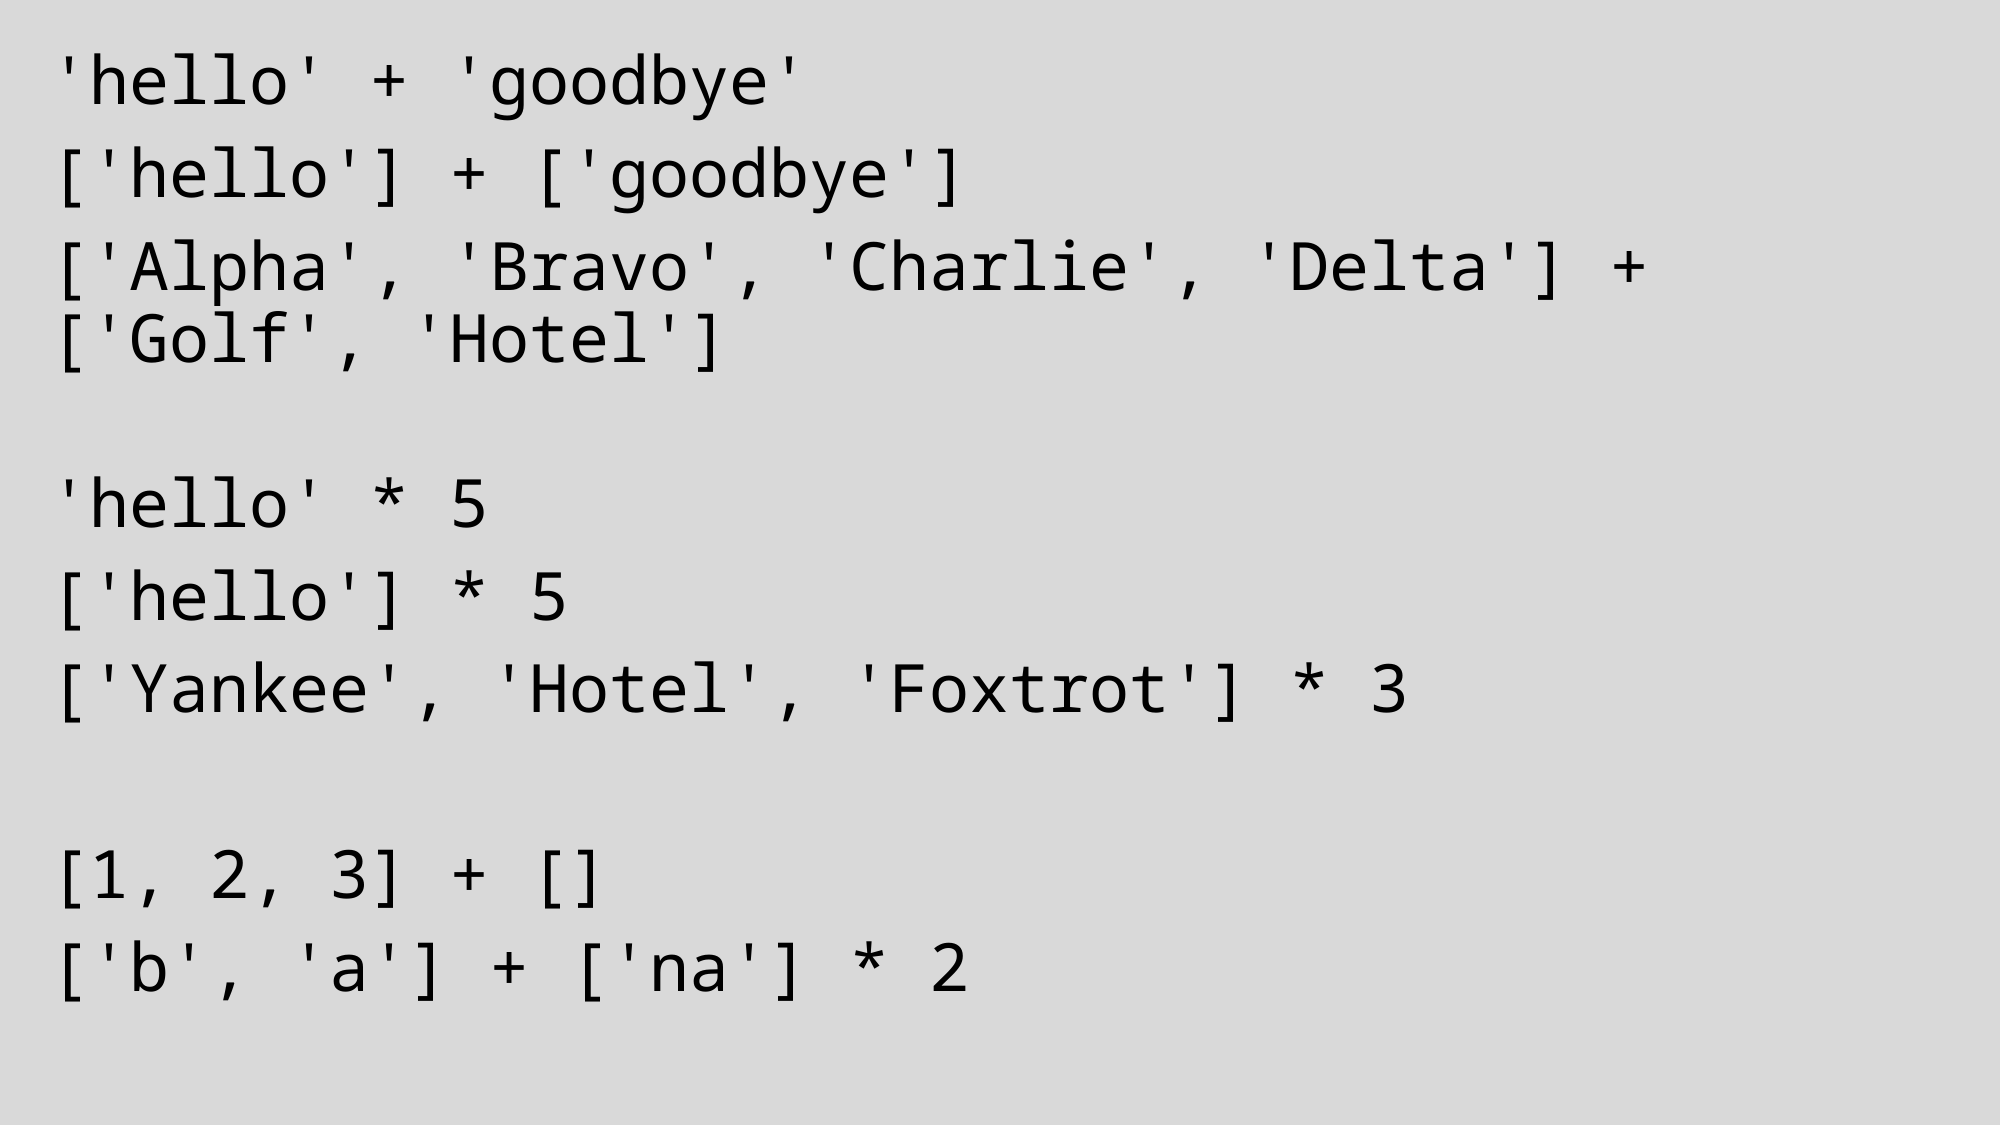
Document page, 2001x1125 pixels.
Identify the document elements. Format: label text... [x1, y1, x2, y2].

list 'hello' + 'goodbye' ['hello'] + ['goodbye'] ['Alpha', 'Bravo', 'Charlie', 'Delta'] + ['Golf', 'Hotel'] 'hello' * 5 ['hello'] * 5 ['Yankee', 'Hotel', 'Foxtrot'] * 3 [1, 2, 3] + [] ['b', 'a'] + ['na'] * 2 [34, 39, 1972, 1103]
